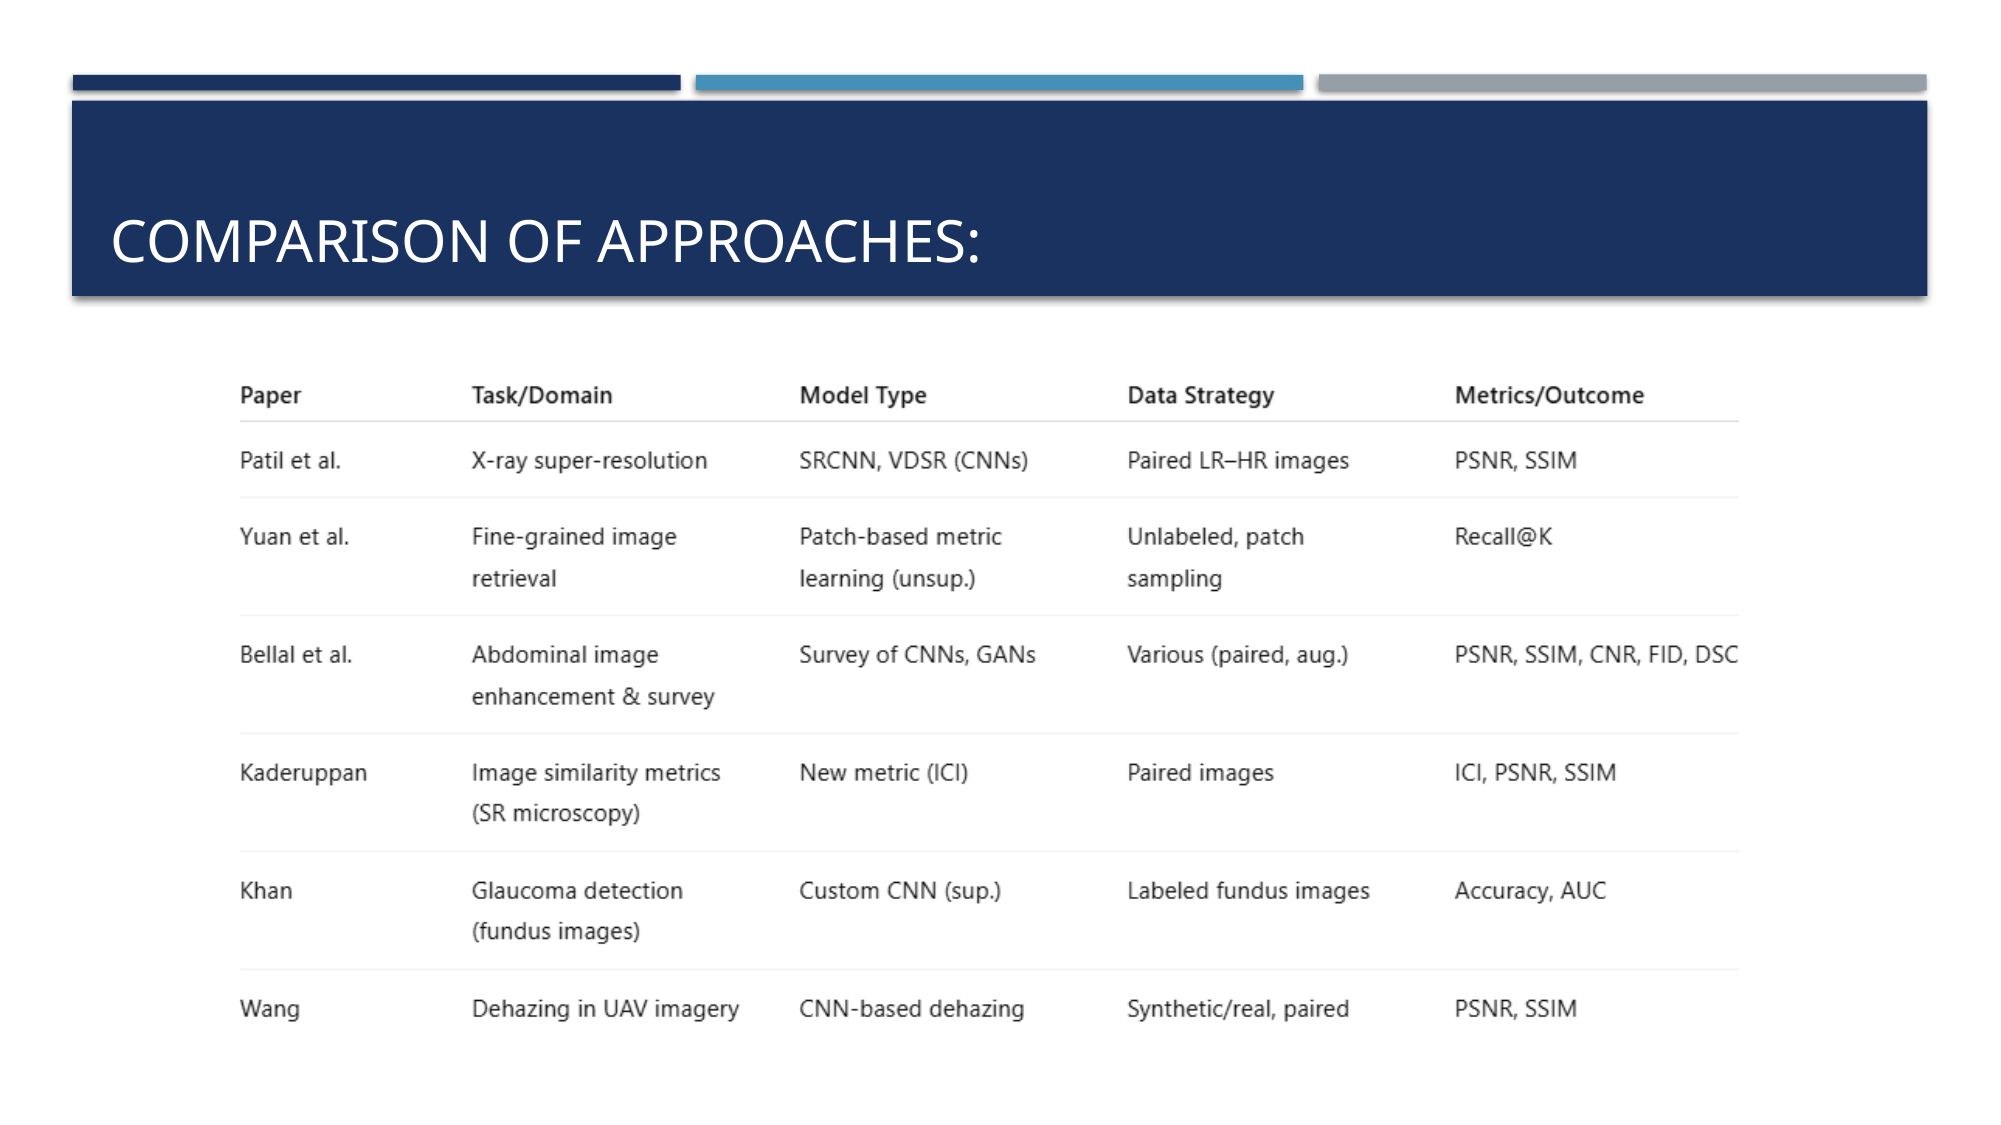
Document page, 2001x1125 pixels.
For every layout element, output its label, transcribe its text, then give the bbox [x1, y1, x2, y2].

title Comparison of Approaches: [95, 115, 1905, 282]
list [225, 357, 1775, 1059]
